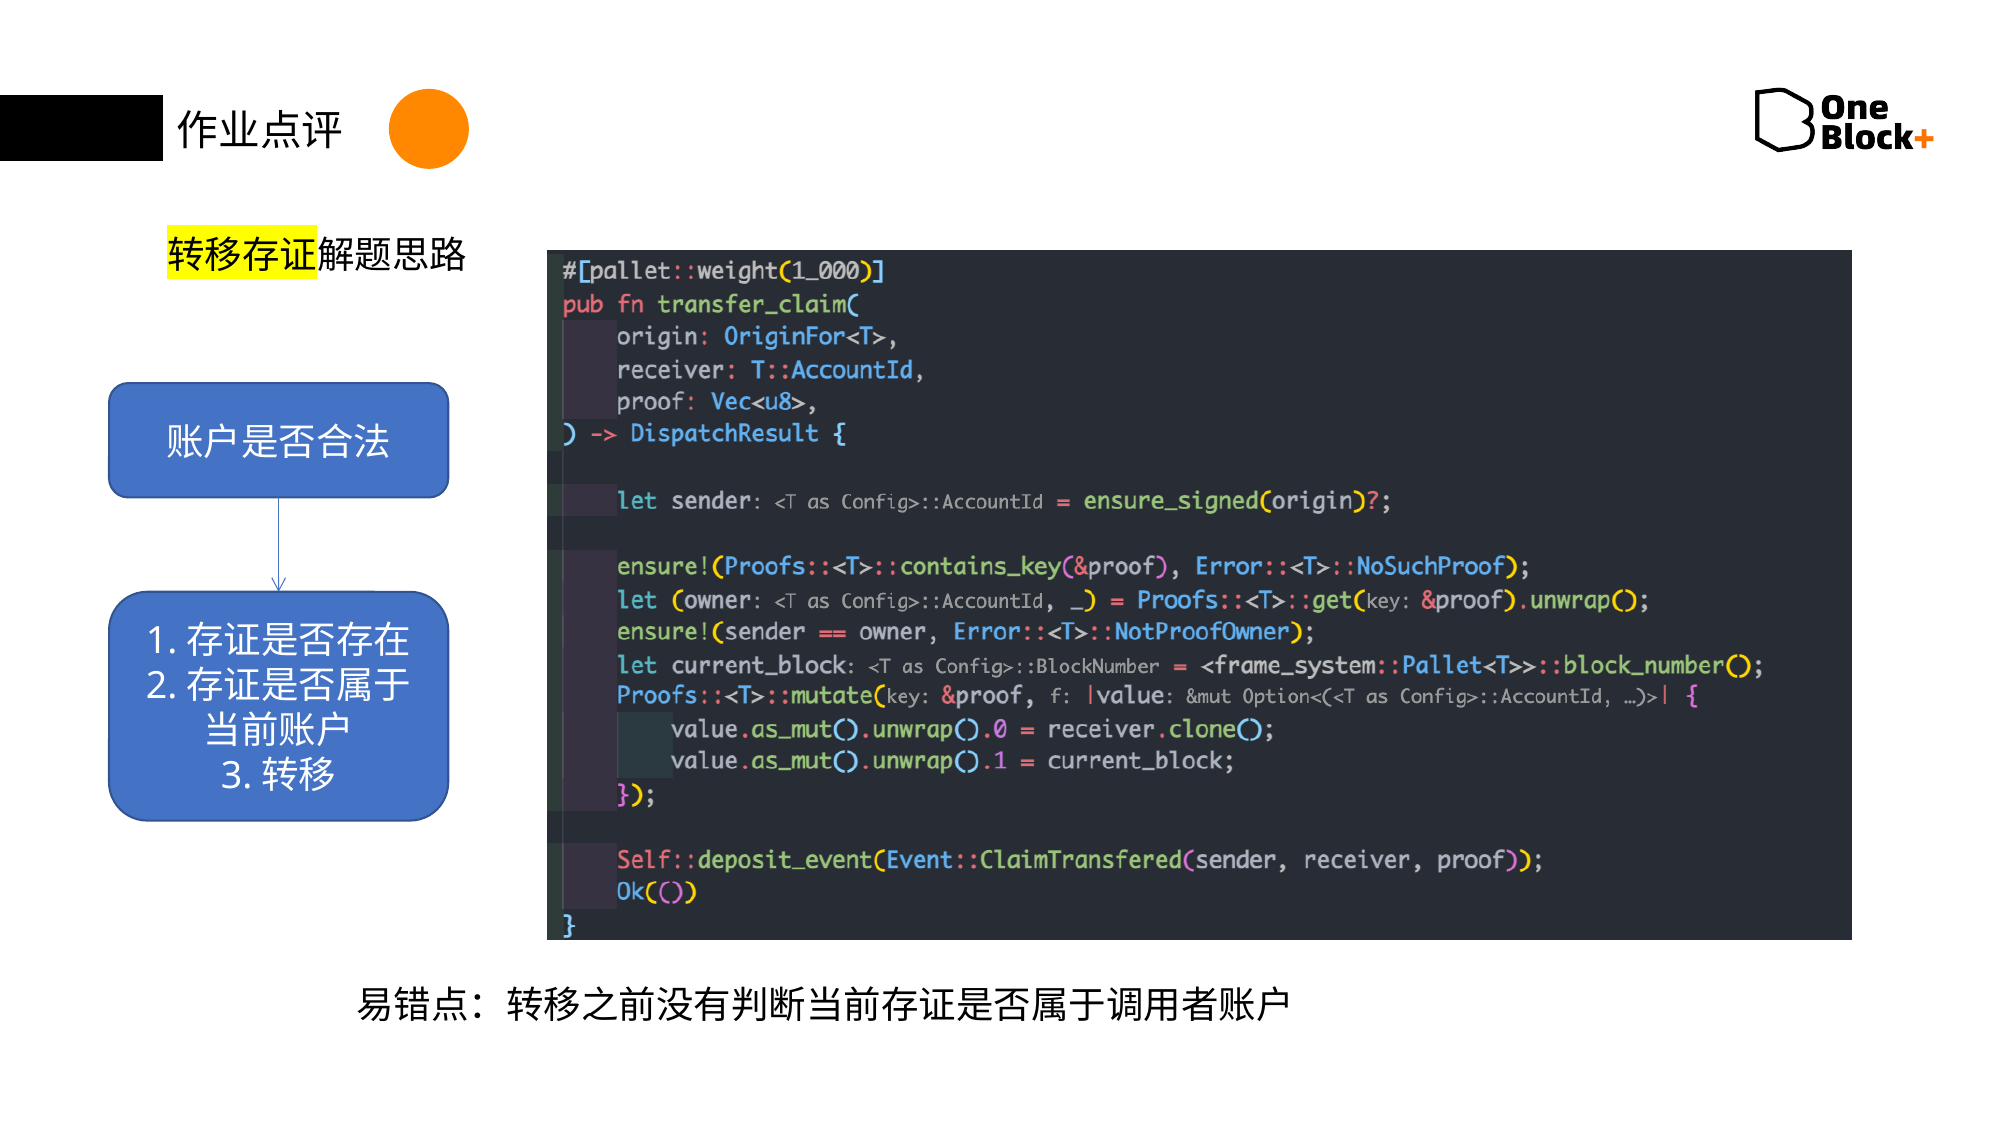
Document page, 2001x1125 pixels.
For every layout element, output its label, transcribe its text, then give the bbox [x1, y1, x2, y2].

text_box 易错点：转移之前没有判断当前存证是否属于调用者账户 [341, 973, 1309, 1124]
text_box 作业点评 [161, 96, 359, 161]
text_box 账户是否合法 [107, 382, 450, 499]
picture [1727, 61, 1949, 179]
text_box [0, 95, 163, 161]
text_box 1.存证是否存在 2.存证是否属于当前账户 3.转移 [107, 590, 450, 822]
text_box [387, 87, 470, 170]
picture [547, 250, 1852, 940]
text_box 转移存证解题思路 [152, 223, 721, 283]
